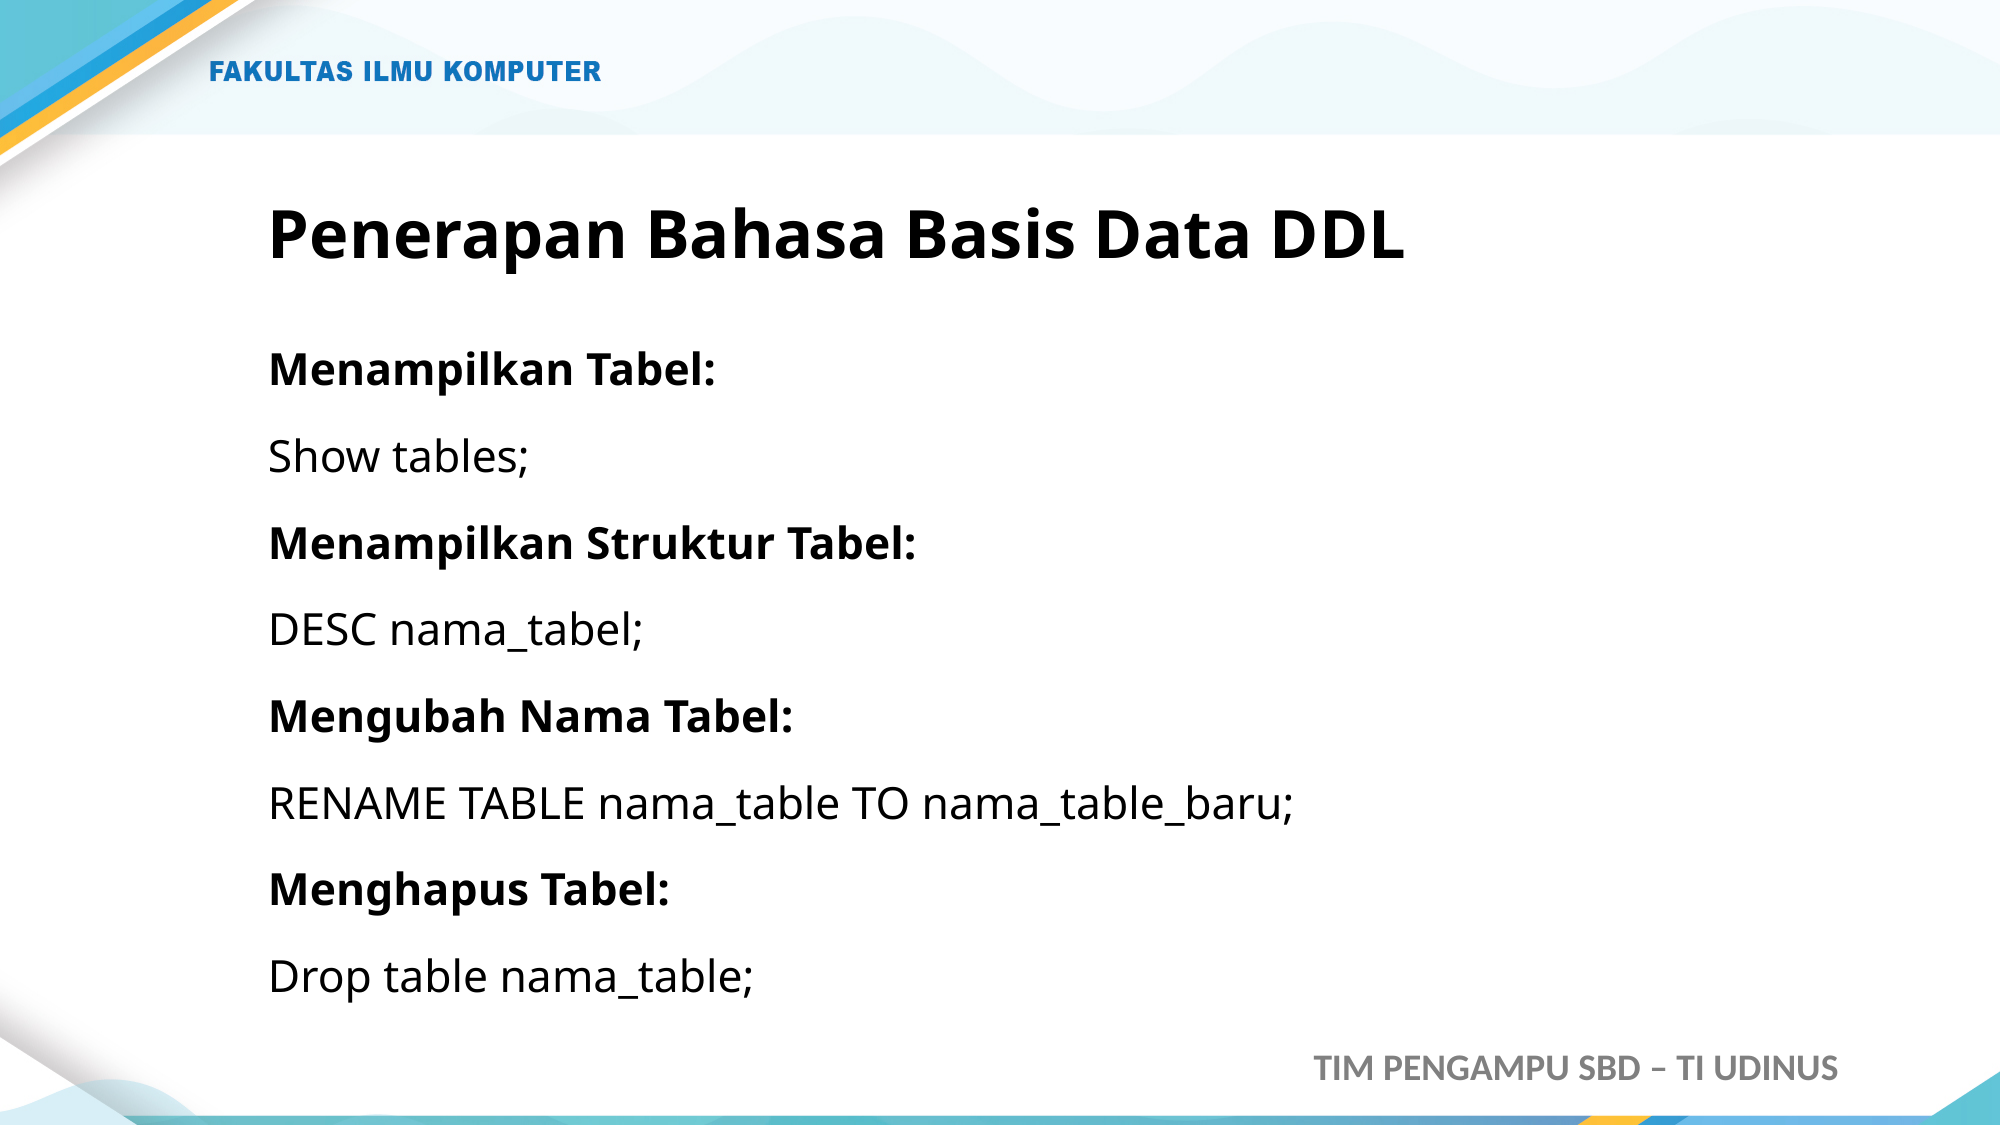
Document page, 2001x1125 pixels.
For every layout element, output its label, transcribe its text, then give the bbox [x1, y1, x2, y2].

title Penerapan Bahasa Basis Data DDL [252, 170, 1852, 303]
list Menampilkan Tabel: Show tables; Menampilkan Struktur Tabel: DESC nama_tabel; Mengubah Nama Tabel: RENAME TABLE nama_table TO nama_table_baru; Menghapus Tabel: Drop table nama_table; [252, 333, 1852, 1015]
picture [0, 0, 2000, 1125]
